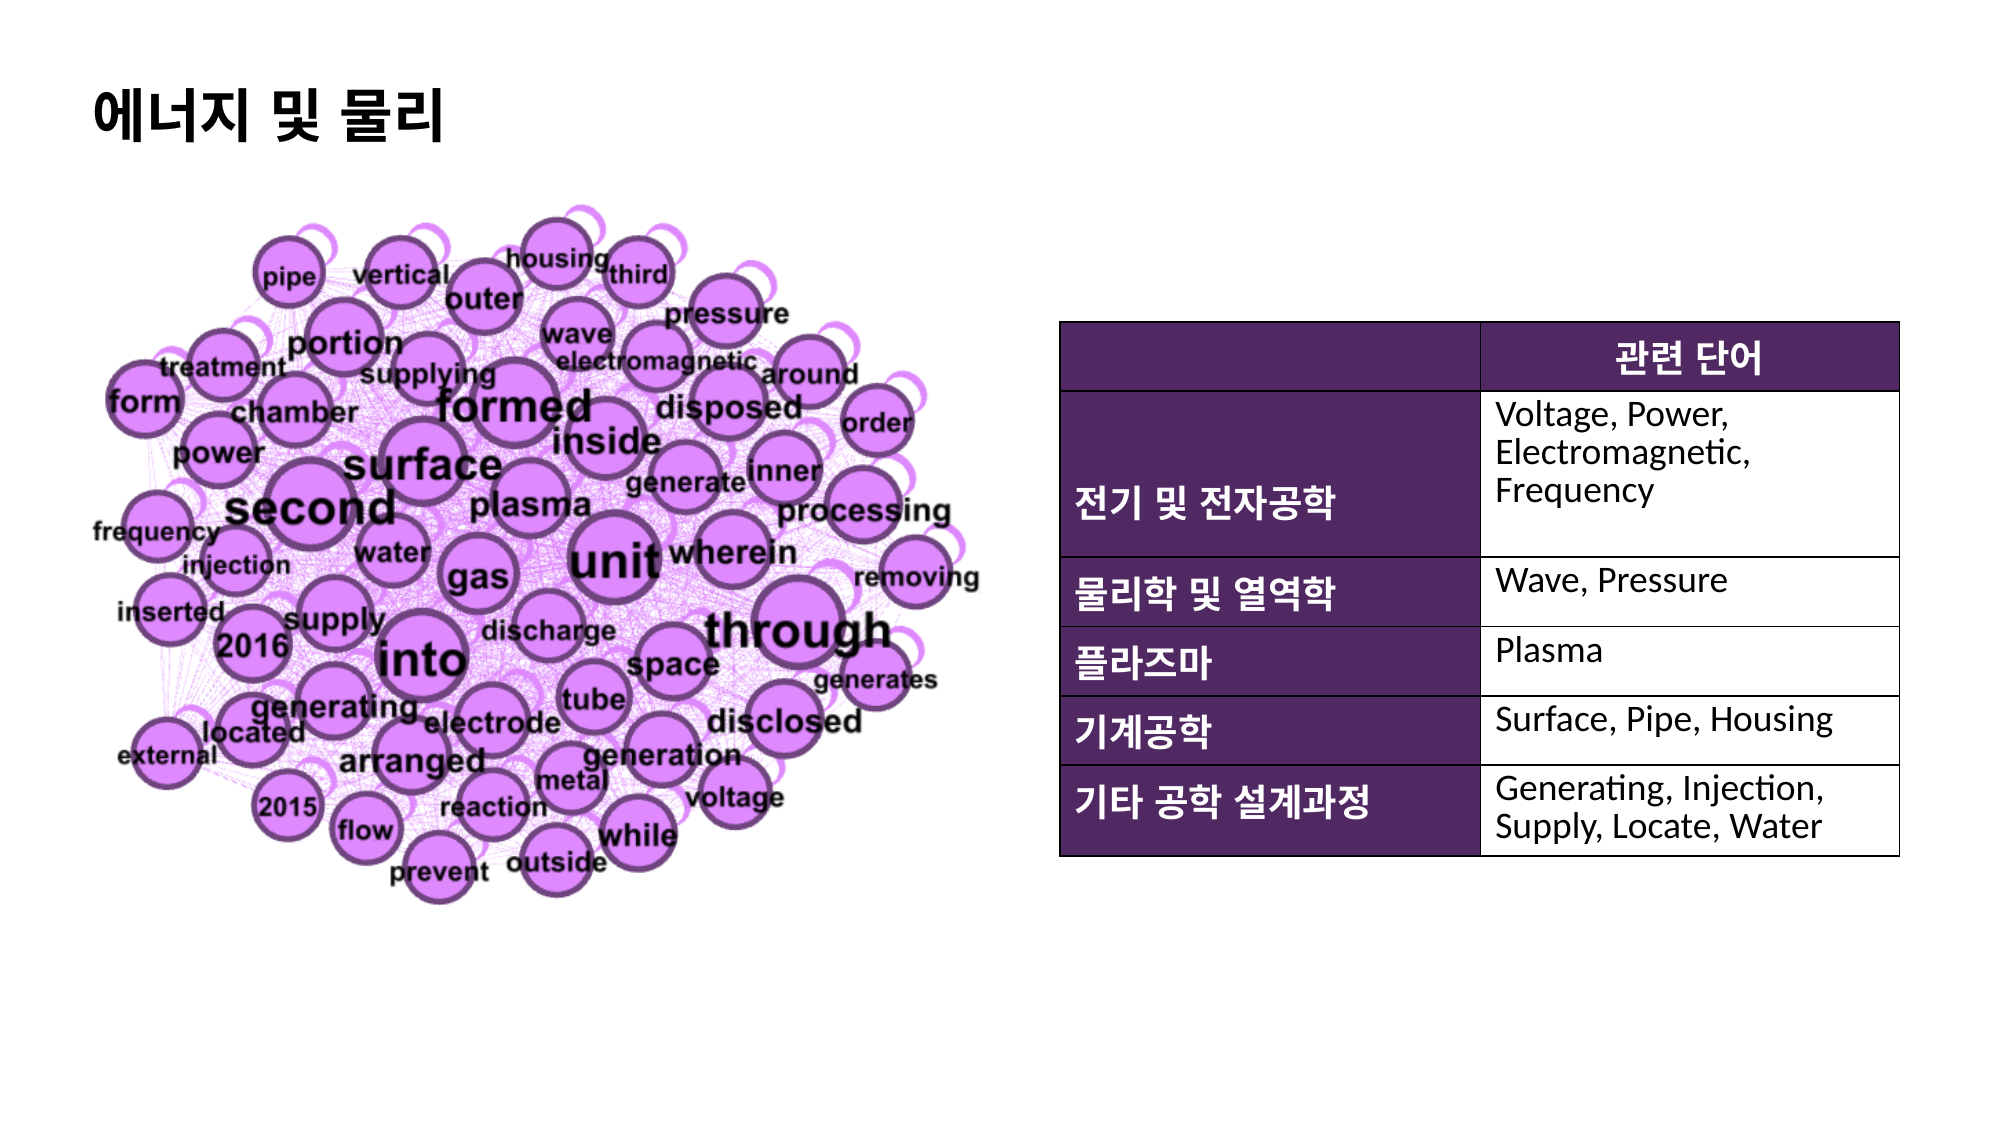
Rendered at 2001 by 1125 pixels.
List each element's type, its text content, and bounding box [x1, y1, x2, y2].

table_cell 플라즈마 [1061, 627, 1480, 695]
table_cell Surface, Pipe, Housing [1481, 697, 1899, 764]
table_cell 전기 및 전자공학 [1061, 392, 1480, 556]
table_cell 기타 공학 설계과정 [1061, 766, 1480, 855]
table_cell 물리학 및 열역학 [1061, 558, 1480, 626]
picture [77, 183, 1001, 942]
table_cell Plasma [1481, 627, 1899, 695]
table_cell Wave, Pressure [1481, 558, 1899, 626]
table_cell 기계공학 [1061, 697, 1480, 764]
table_header [1061, 323, 1480, 390]
table_cell Generating, Injection, Supply, Locate, Water [1481, 766, 1899, 855]
table_cell Voltage, Power, Electromagnetic, Frequency [1481, 392, 1899, 556]
table_header 관련 단어 [1481, 323, 1899, 390]
text_box 에너지 및 물리 [78, 71, 1900, 157]
